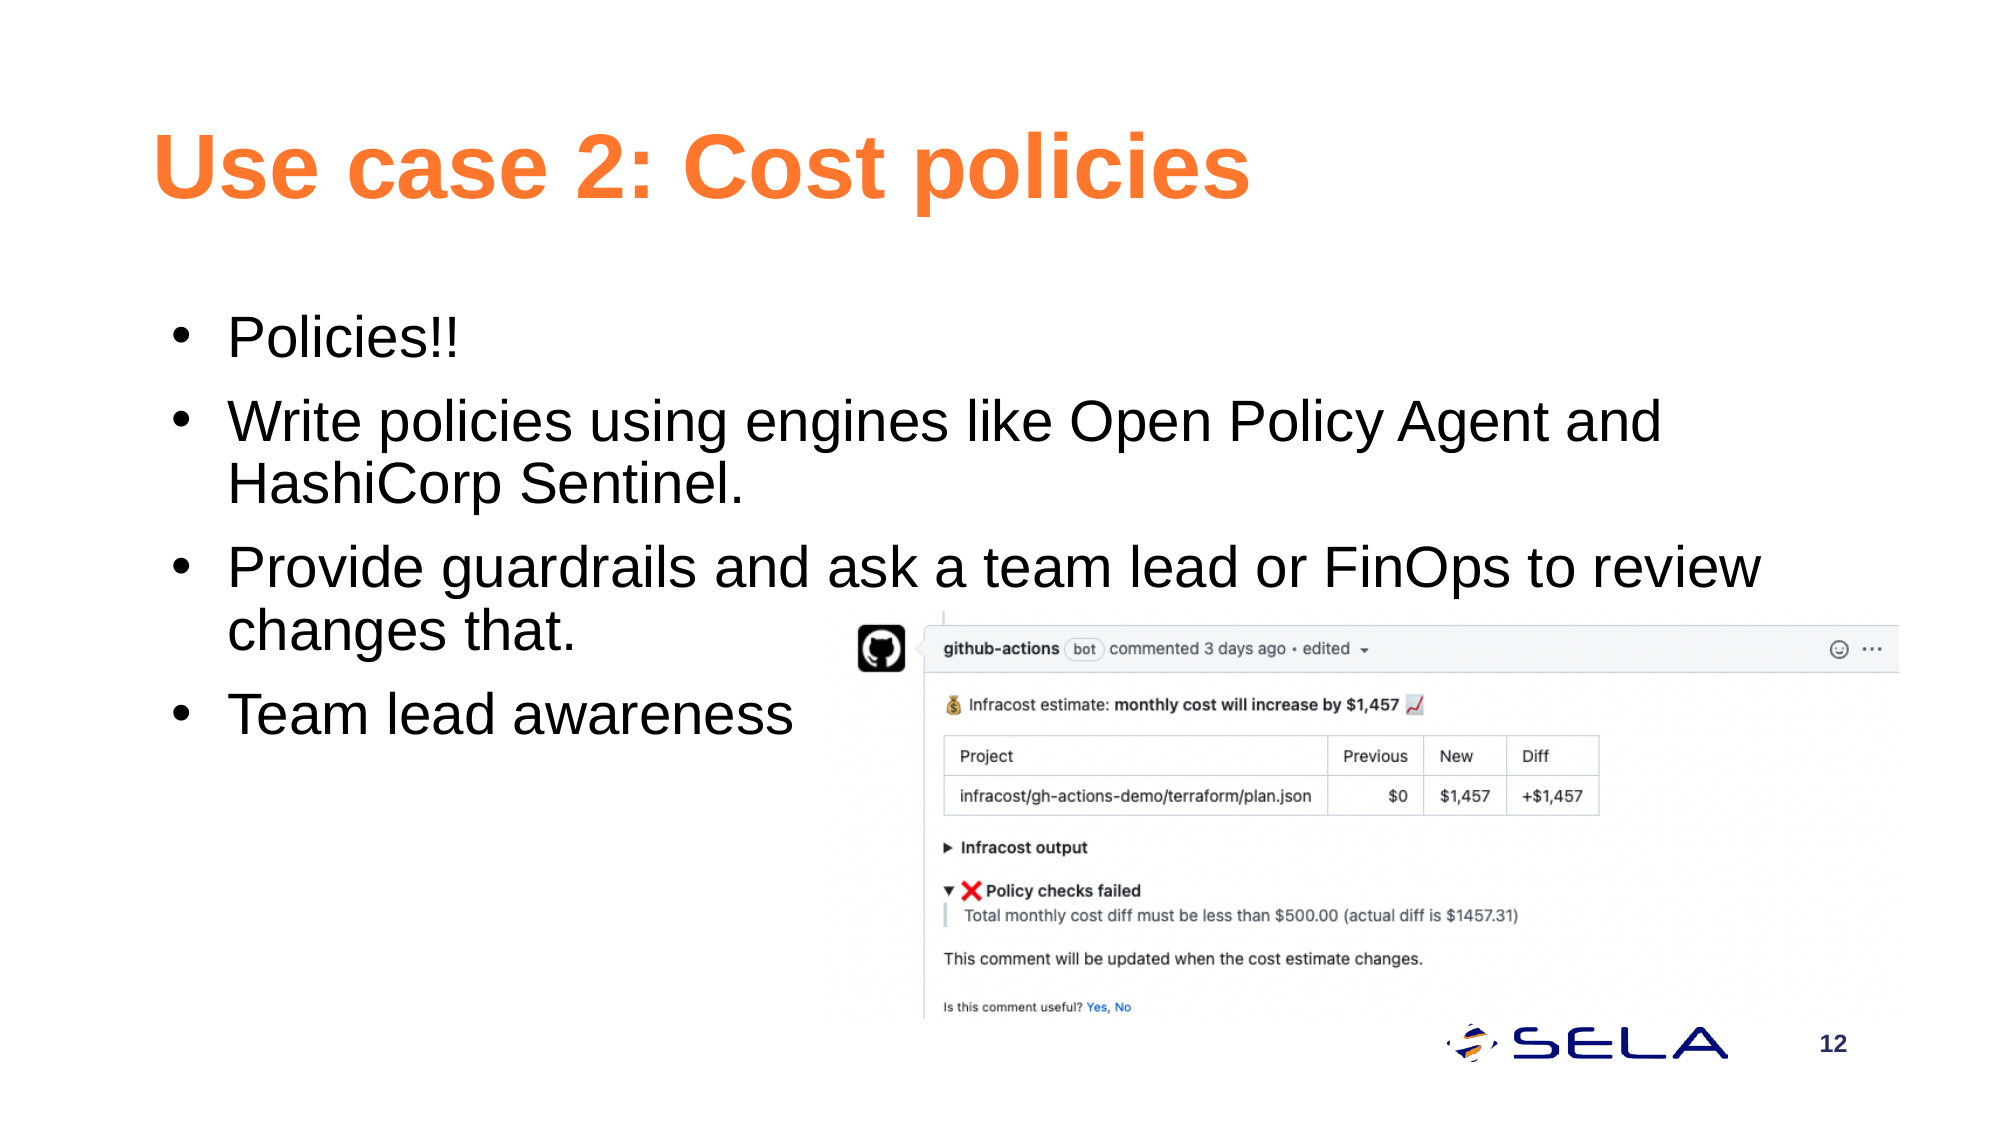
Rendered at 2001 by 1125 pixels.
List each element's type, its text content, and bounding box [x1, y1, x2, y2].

slide_number 12 [1754, 1027, 1863, 1073]
list Policies!! Write policies using engines like Open Policy Agent and HashiCorp Sentinel. Provide guardrails and ask a team lead or FinOps to review changes that. Team lead awareness [137, 299, 1863, 989]
title Use case 2: Cost policies [137, 59, 1863, 278]
picture [822, 611, 1900, 1019]
picture [1446, 1023, 1728, 1062]
